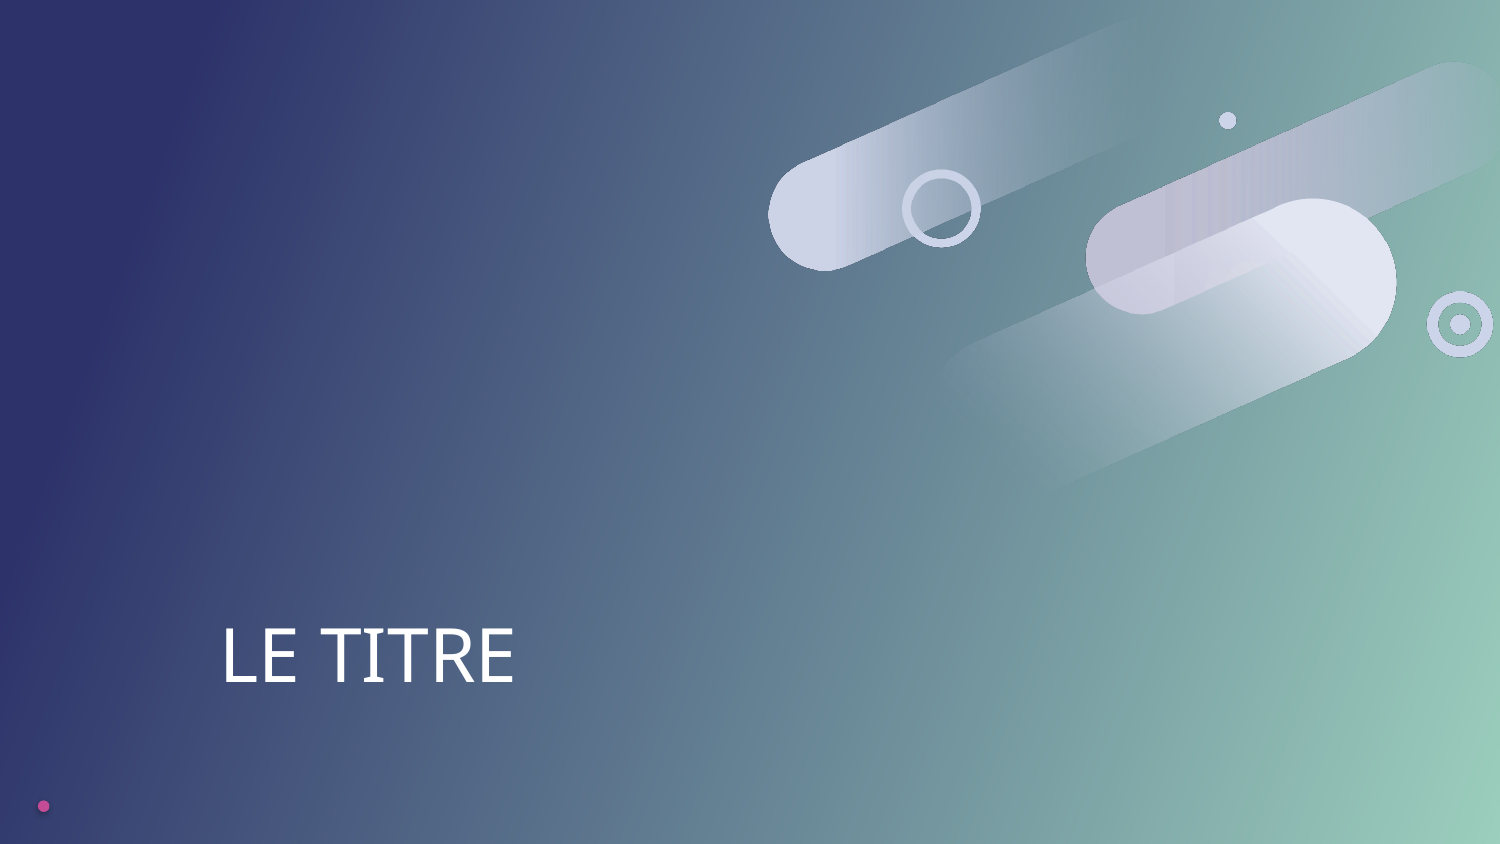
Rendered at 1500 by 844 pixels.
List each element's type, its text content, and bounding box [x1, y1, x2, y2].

text_box LE TITRE [205, 599, 644, 705]
picture [768, 18, 1500, 503]
